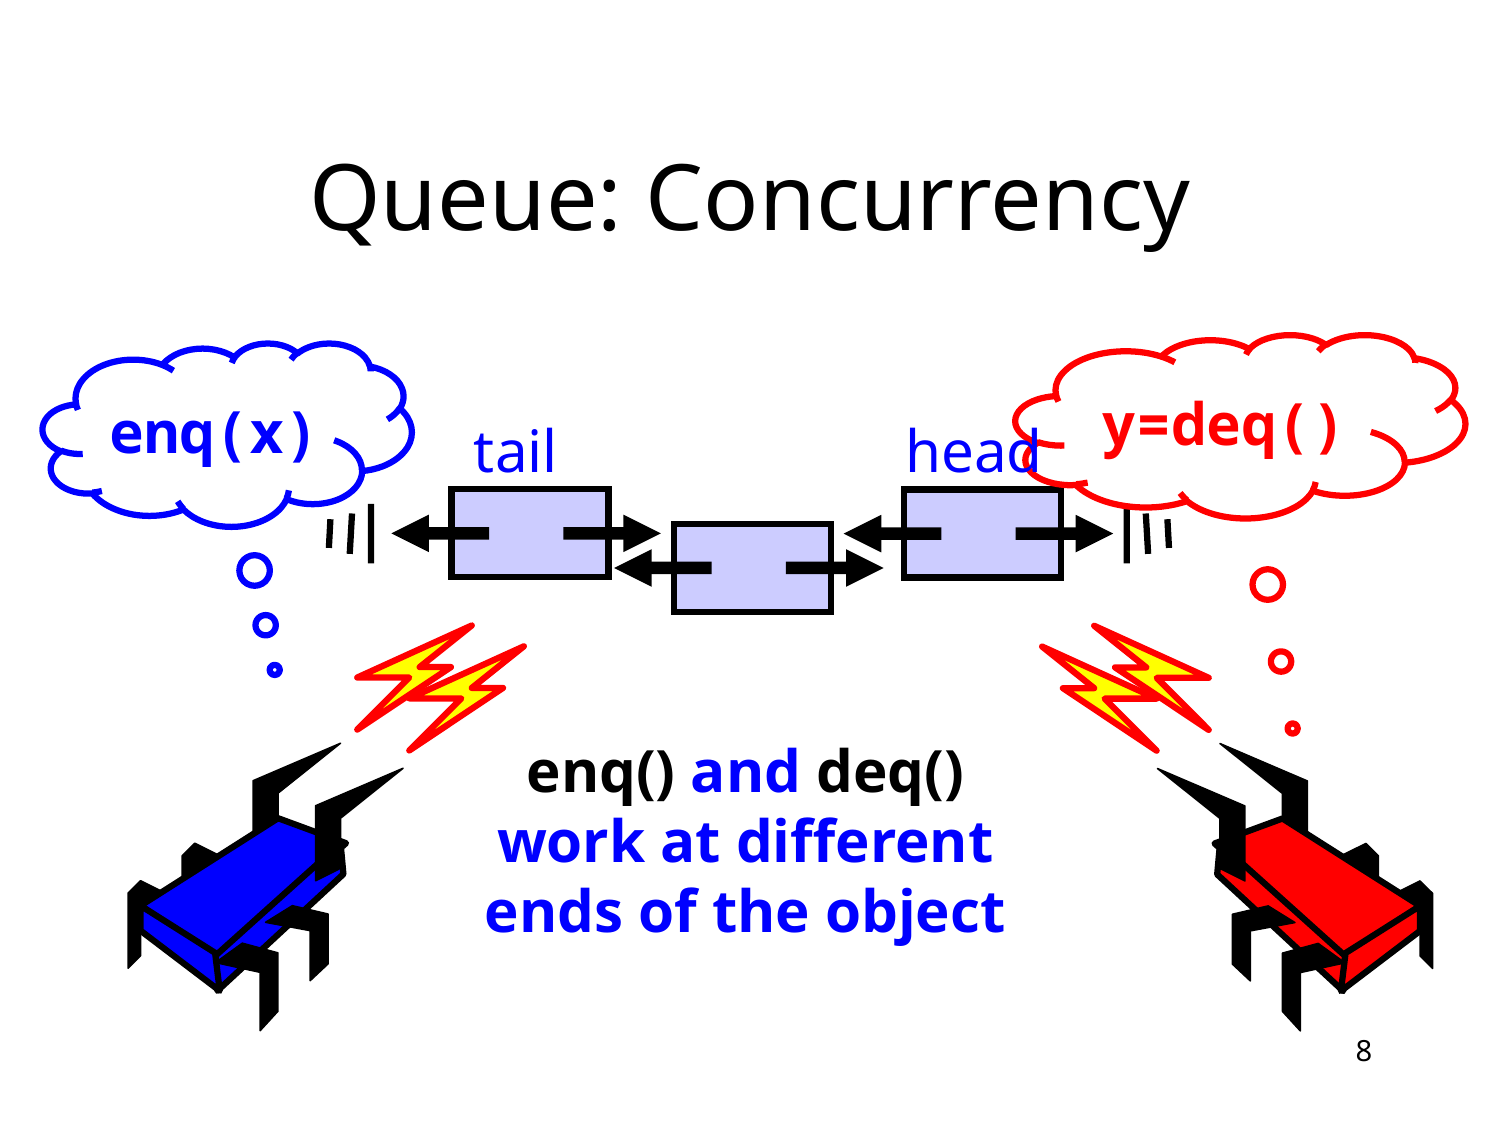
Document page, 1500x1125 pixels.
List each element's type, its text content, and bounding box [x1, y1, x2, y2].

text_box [1041, 625, 1210, 752]
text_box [1157, 743, 1433, 1032]
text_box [356, 625, 525, 751]
text_box enq(x) [239, 555, 270, 586]
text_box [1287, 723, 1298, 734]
title Queue: Concurrency [112, 99, 1388, 288]
text_box enq(x) [255, 615, 276, 636]
slide_number 8 [1074, 1024, 1388, 1101]
text_box y=deq() [1270, 651, 1292, 672]
text_box enq() and deq() work at different ends of the object [455, 726, 1035, 952]
text_box head [890, 406, 1058, 487]
text_box enq(x) [42, 343, 412, 527]
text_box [127, 742, 404, 1031]
text_box y=deq() [1024, 335, 1466, 519]
text_box y=deq() [1252, 569, 1284, 600]
text_box tail [459, 406, 573, 487]
text_box enq(x) [269, 664, 280, 676]
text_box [328, 489, 1170, 613]
